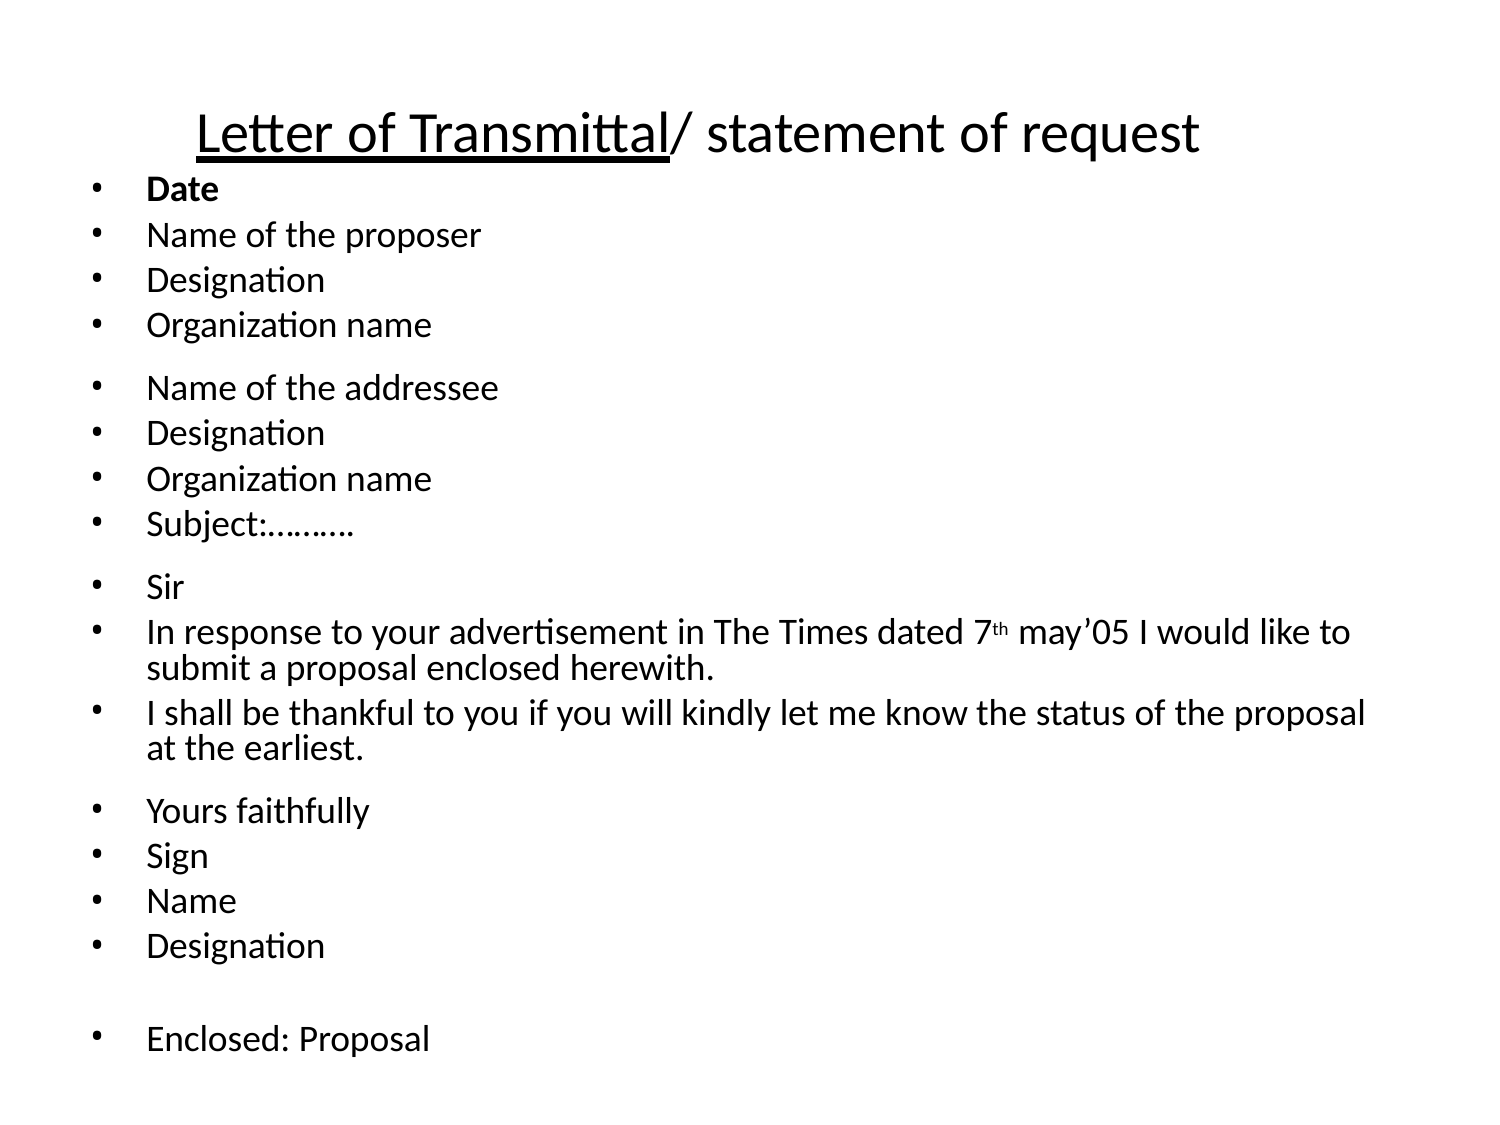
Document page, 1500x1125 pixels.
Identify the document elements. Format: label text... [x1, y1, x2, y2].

text_box Date Name of the proposer Designation Organization name Name of the addressee Designation Organization name Subject:………. Sir In response to your advertisement in The Times dated 7th may’05 I would like to submit a proposal enclosed herewith. I shall be thankful to you if you will kindly let me know the status of the proposal at the earliest. Yours faithfully Sign Name Designation [85, 162, 1379, 967]
text_box • [87, 1009, 106, 1057]
text_box Enclosed: Proposal [144, 1011, 435, 1059]
title Letter of Transmittal/ statement of request [193, 91, 1222, 162]
